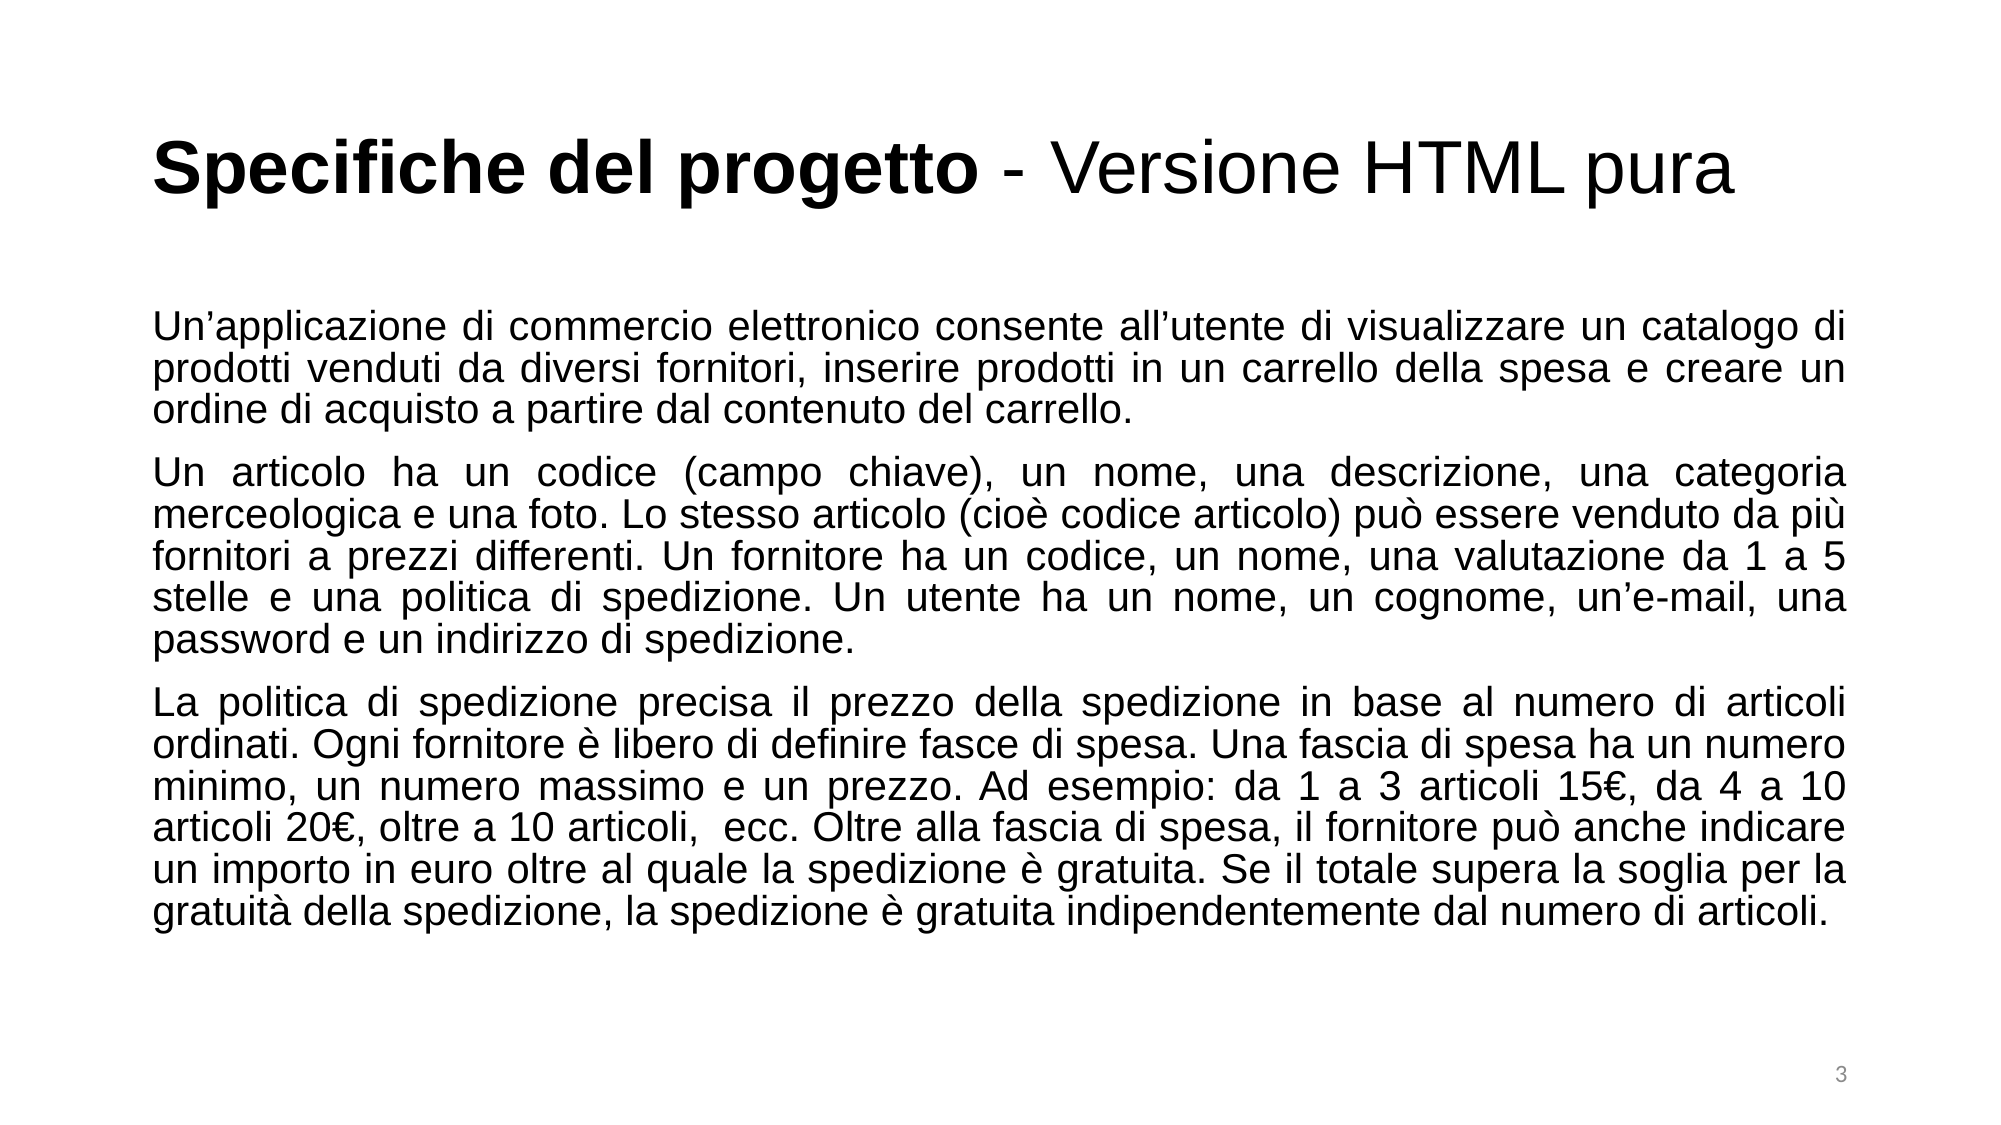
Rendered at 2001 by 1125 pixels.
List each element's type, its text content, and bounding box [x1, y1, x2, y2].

text_box 3 [1412, 1042, 1863, 1103]
text_box Un’applicazione di commercio elettronico consente all’utente di visualizzare un catalogo di prodotti venduti da diversi fornitori, inserire prodotti in un carrello della spesa e creare un ordine di acquisto a partire dal contenuto del carrello. Un articolo ha un codice (campo chiave), un nome, una descrizione, una categoria merceologica e una foto. Lo stesso articolo (cioè codice articolo) può essere venduto da più fornitori a prezzi differenti. Un fornitore ha un codice, un nome, una valutazione da 1 a 5 stelle e una politica di spedizione. Un utente ha un nome, un cognome, un’e-mail, una password e un indirizzo di spedizione. La politica di spedizione precisa il prezzo della spedizione in base al numero di articoli ordinati. Ogni fornitore è libero di definire fasce di spesa. Una fascia di spesa ha un numero minimo, un numero massimo e un prezzo. Ad esempio: da 1 a 3 articoli 15€, da 4 a 10 articoli 20€, oltre a 10 articoli, ecc. Oltre alla fascia di spesa, il fornitore può anche indicare un importo in euro oltre al quale la spedizione è gratuita. Se il totale supera la soglia per la gratuità della spedizione, la spedizione è gratuita indipendentemente dal numero di articoli. [137, 299, 1863, 1065]
text_box Specifiche del progetto - Versione HTML pura [137, 59, 1863, 278]
